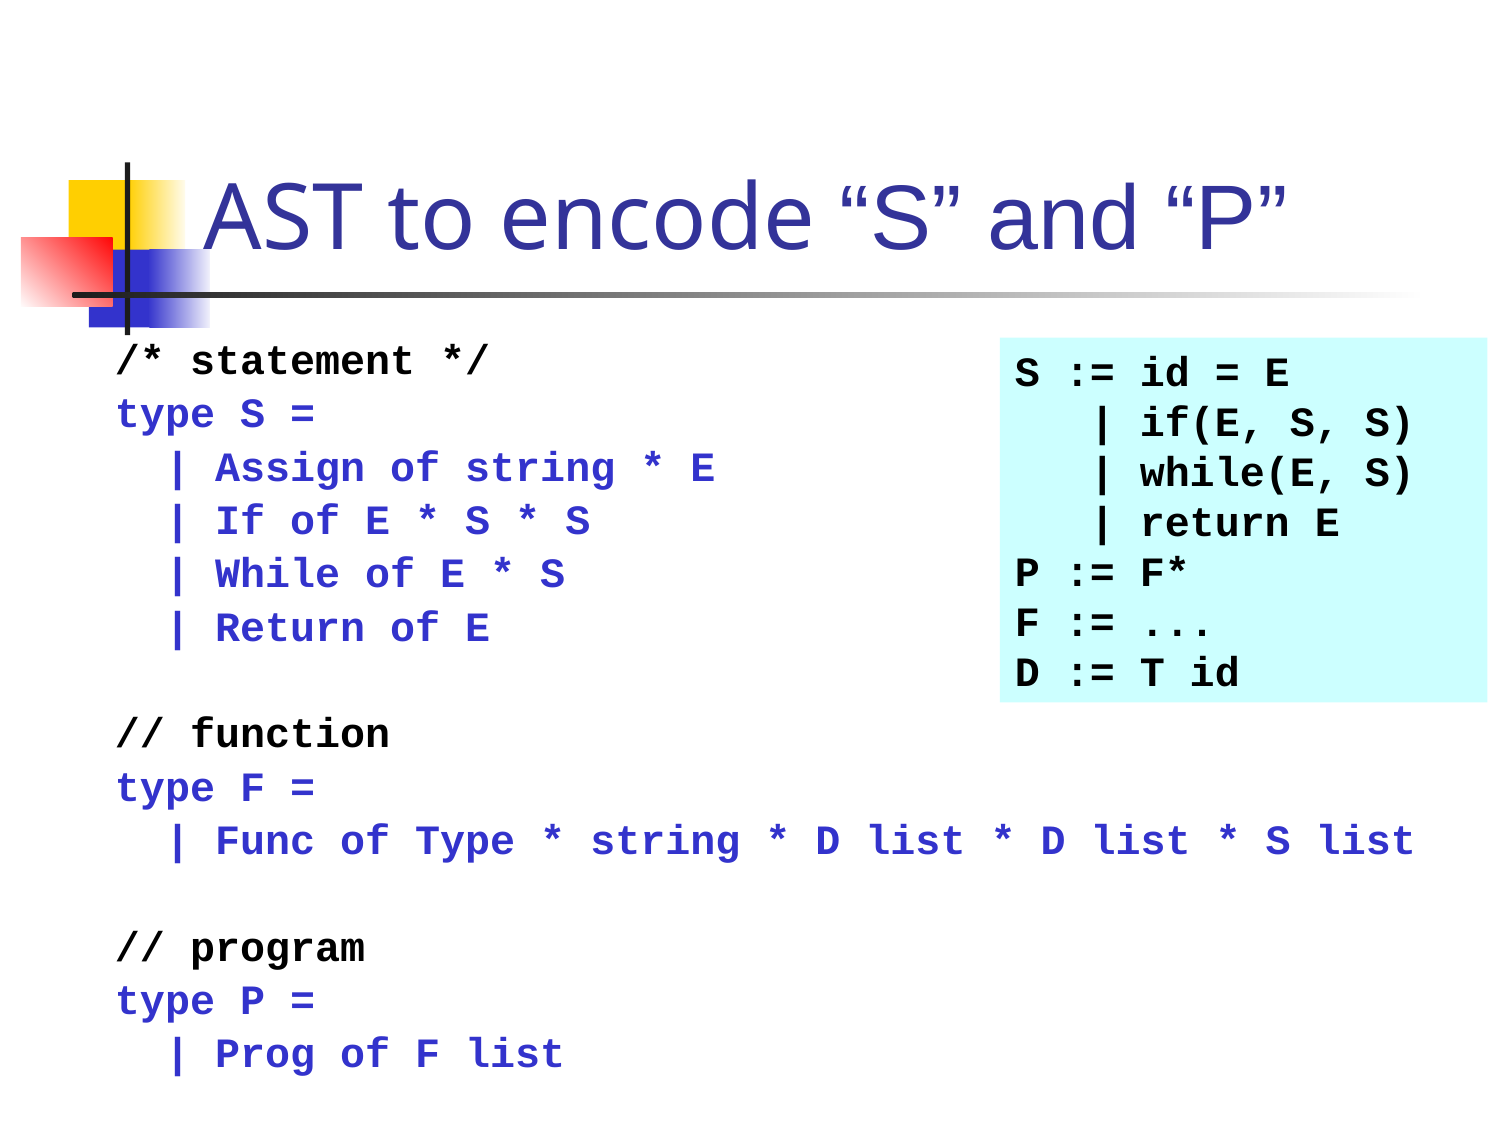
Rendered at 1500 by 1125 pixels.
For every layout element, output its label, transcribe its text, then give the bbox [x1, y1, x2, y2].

text_box S := id = E | if(E, S, S) | while(E, S) | return E P := F* F := ... D := T id [999, 337, 1488, 703]
title AST to encode “S” and “P” [188, 35, 1468, 275]
list /* statement */ type S = | Assign of string * E | If of E * S * S | While of E * S | Return of E // function type F = | Func of Type * string * D list * D list * S list // program type P = | Prog of F list [99, 331, 1469, 1063]
